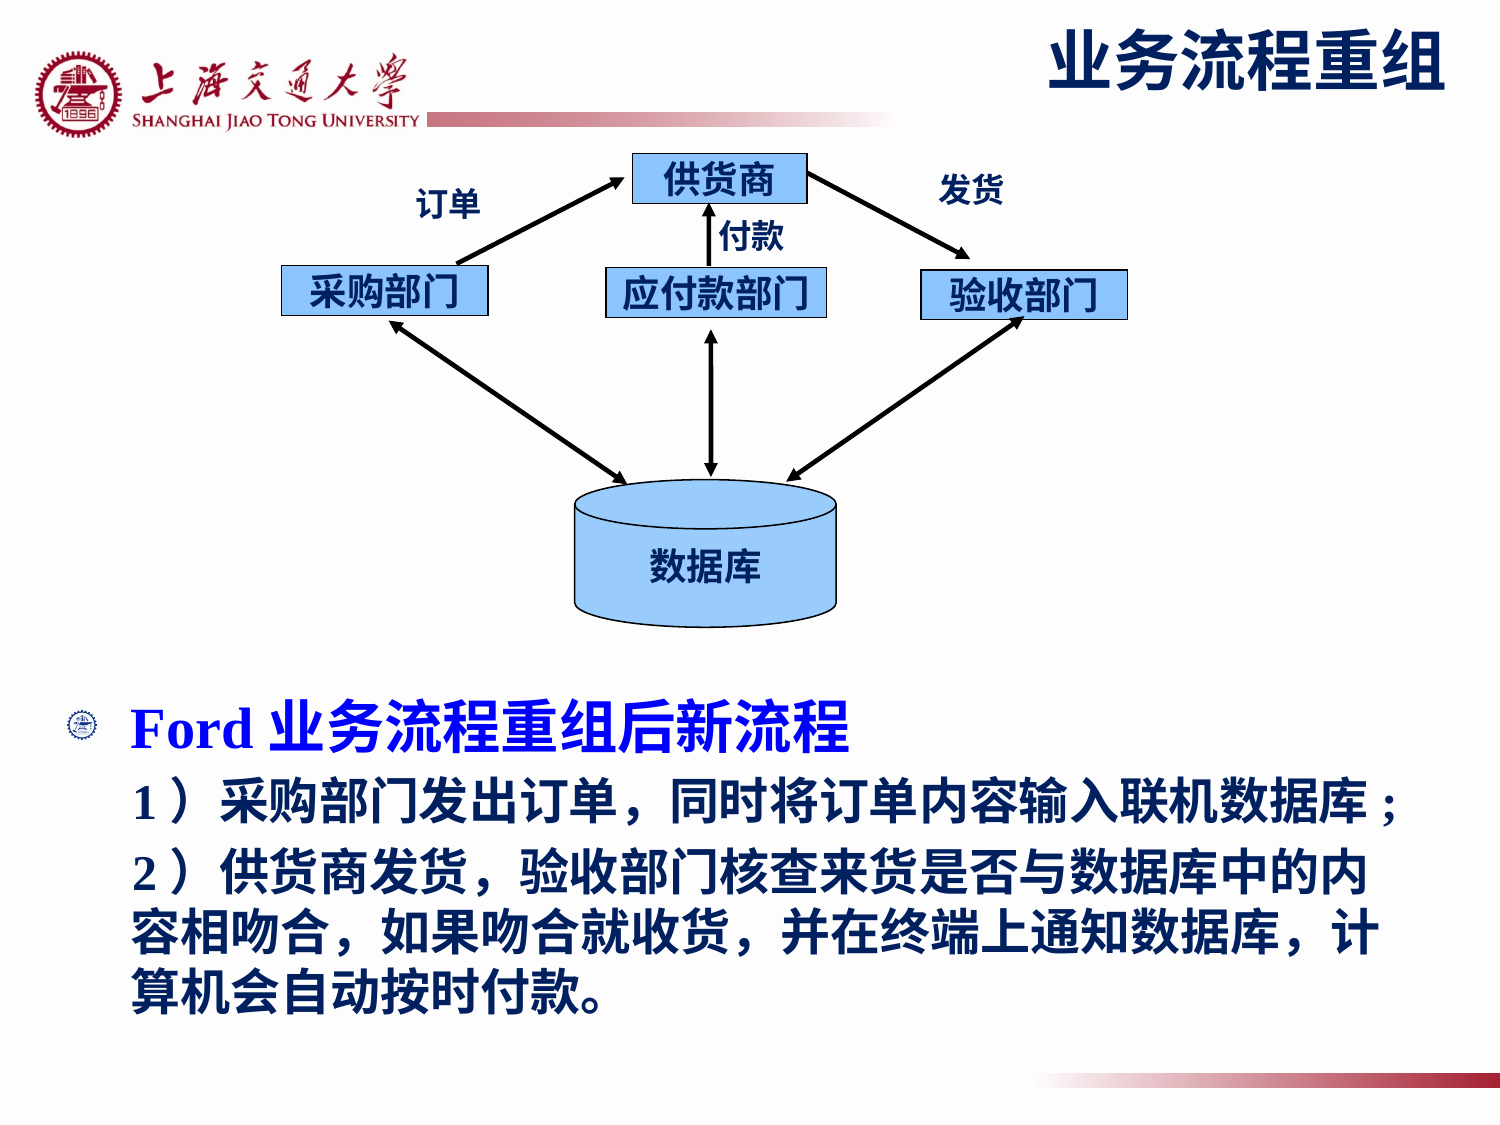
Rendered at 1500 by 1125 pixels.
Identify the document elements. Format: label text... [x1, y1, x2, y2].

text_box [280, 153, 1154, 628]
title 业务流程重组 [0, 12, 1459, 126]
picture [0, 0, 1500, 1125]
list Ford业务流程重组后新流程 1）采购部门发出订单，同时将订单内容输入联机数据库; 2）供货商发货，验收部门核查来货是否与数据库中的内容相吻合，如果吻合就收货，并在终端上通知数据库，计算机会自动按时付款。 [41, 682, 1414, 1048]
